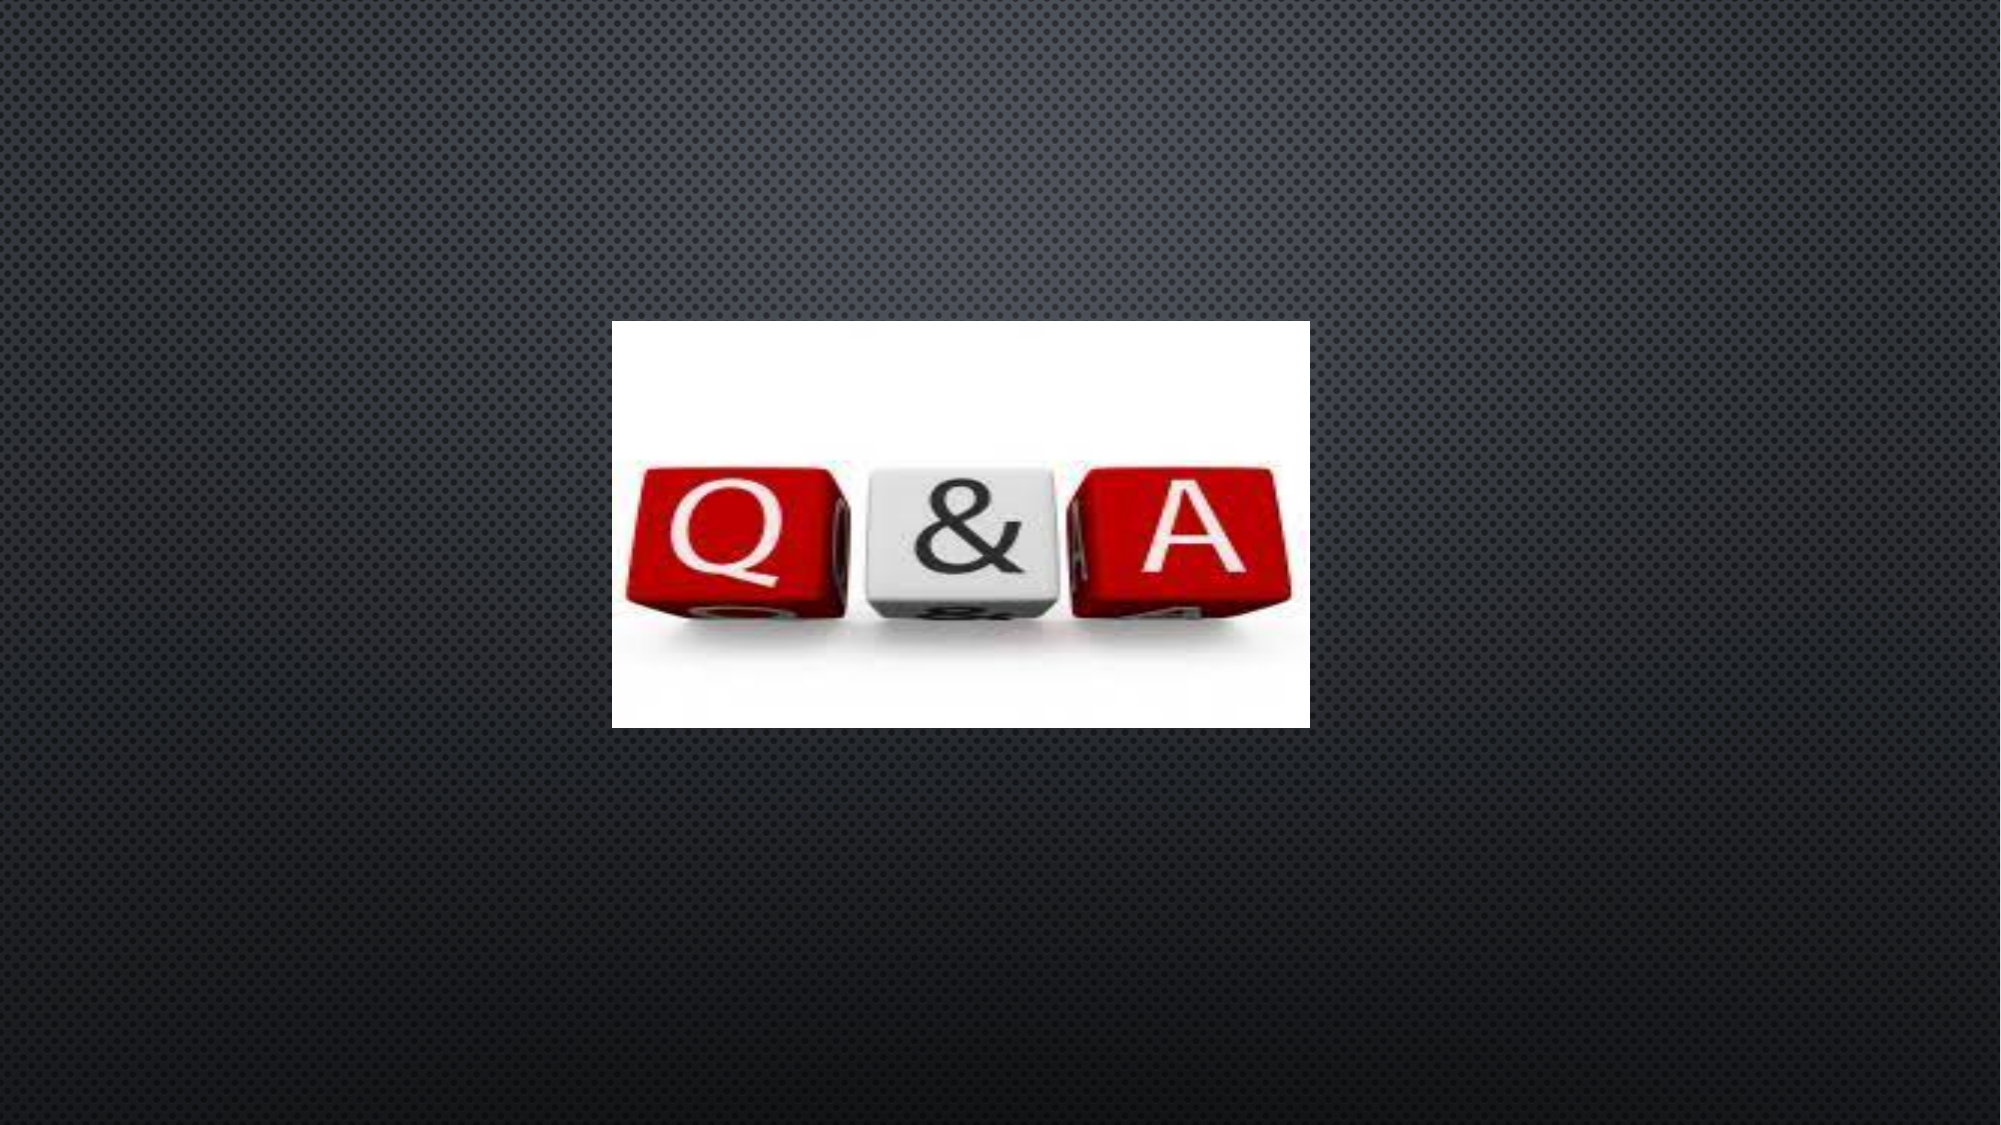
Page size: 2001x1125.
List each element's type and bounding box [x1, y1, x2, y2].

picture [611, 321, 1310, 728]
